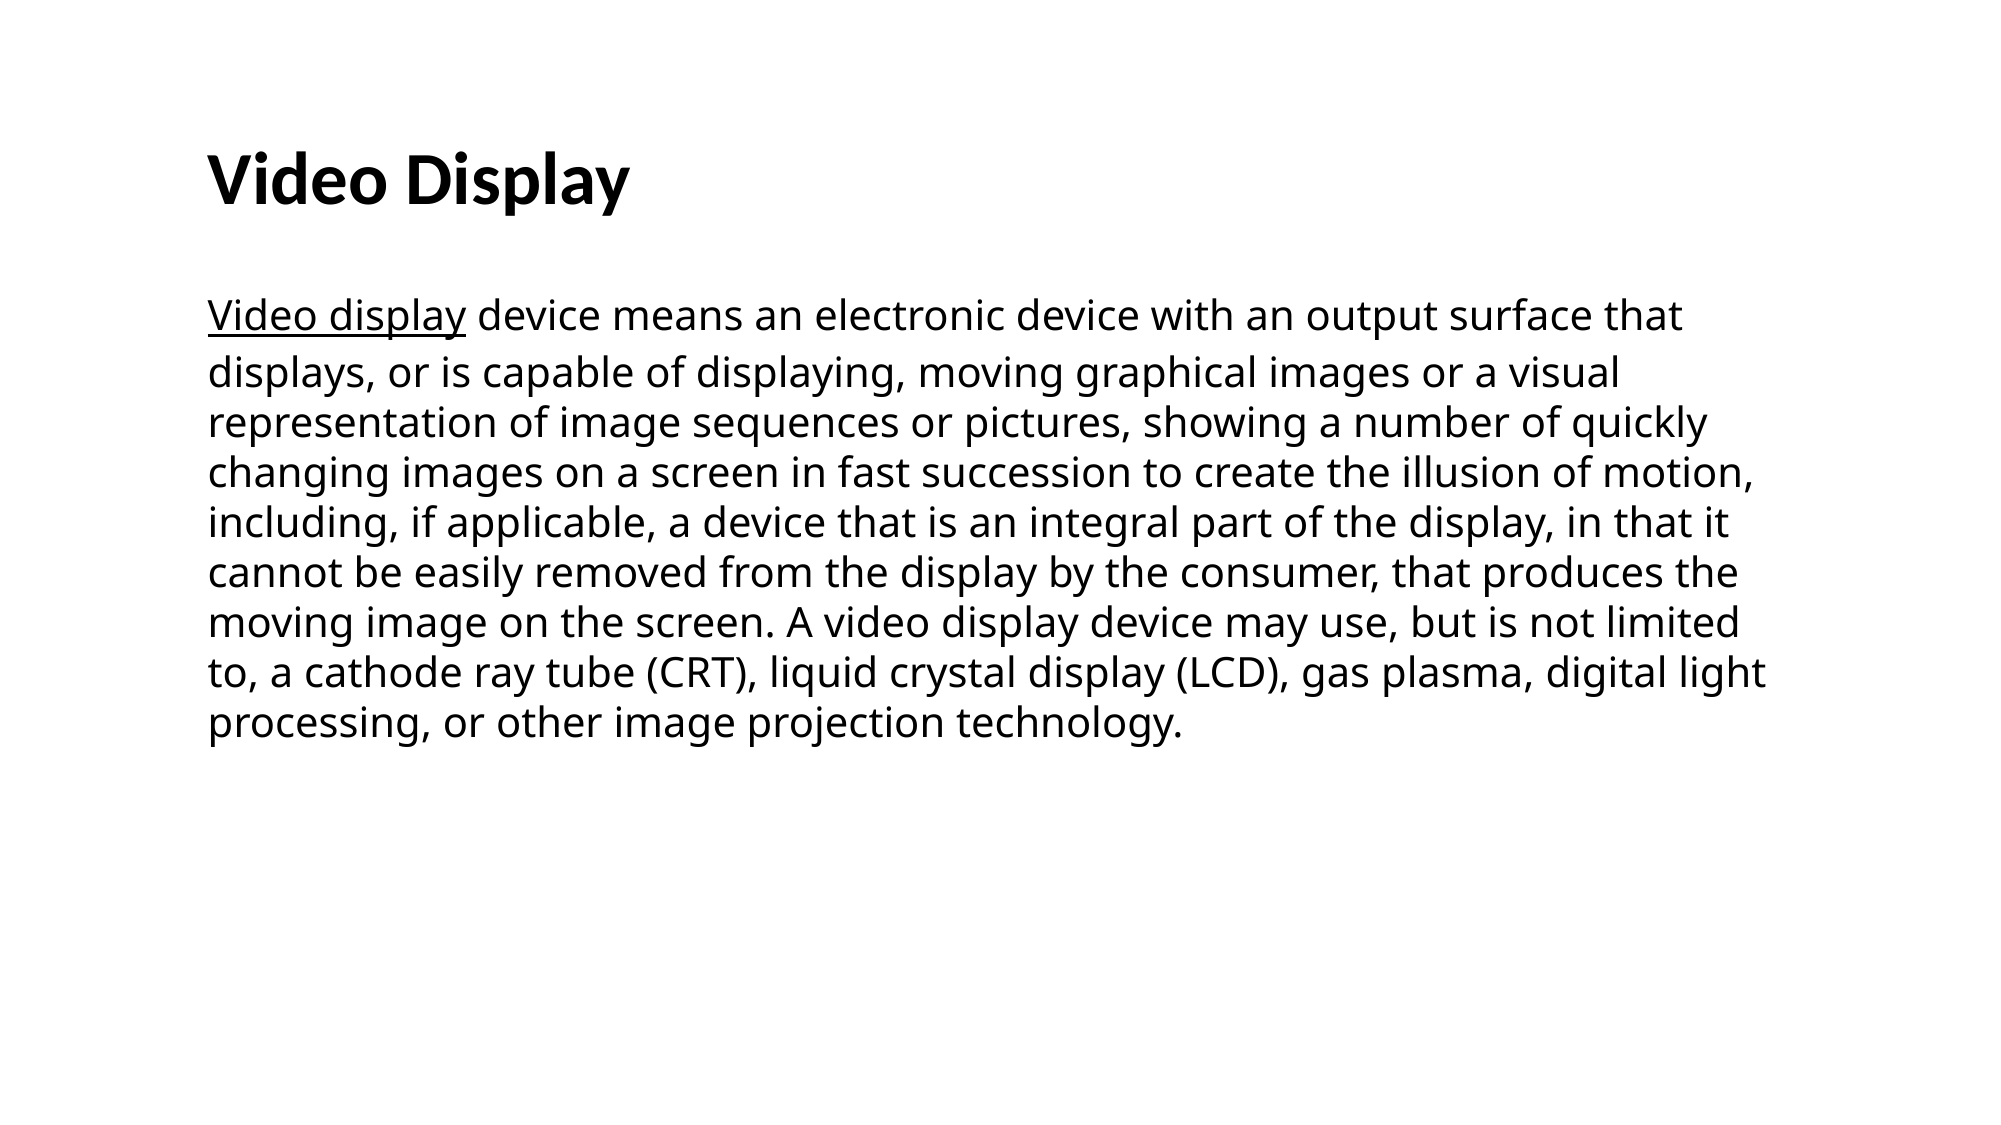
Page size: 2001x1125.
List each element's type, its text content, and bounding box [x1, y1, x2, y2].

text_box Video display device means an electronic device with an output surface that displays, or is capable of displaying, moving graphical images or a visual representation of image sequences or pictures, showing a number of quickly changing images on a screen in fast succession to create the illusion of motion, including, if applicable, a device that is an integral part of the display, in that it cannot be easily removed from the display by the consumer, that produces the moving image on the screen. A video display device may use, but is not limited to, a cathode ray tube (CRT), liquid crystal display (LCD), gas plasma, digital light processing, or other image projection technology. [192, 281, 1808, 1018]
text_box Video Display [192, 83, 1952, 267]
